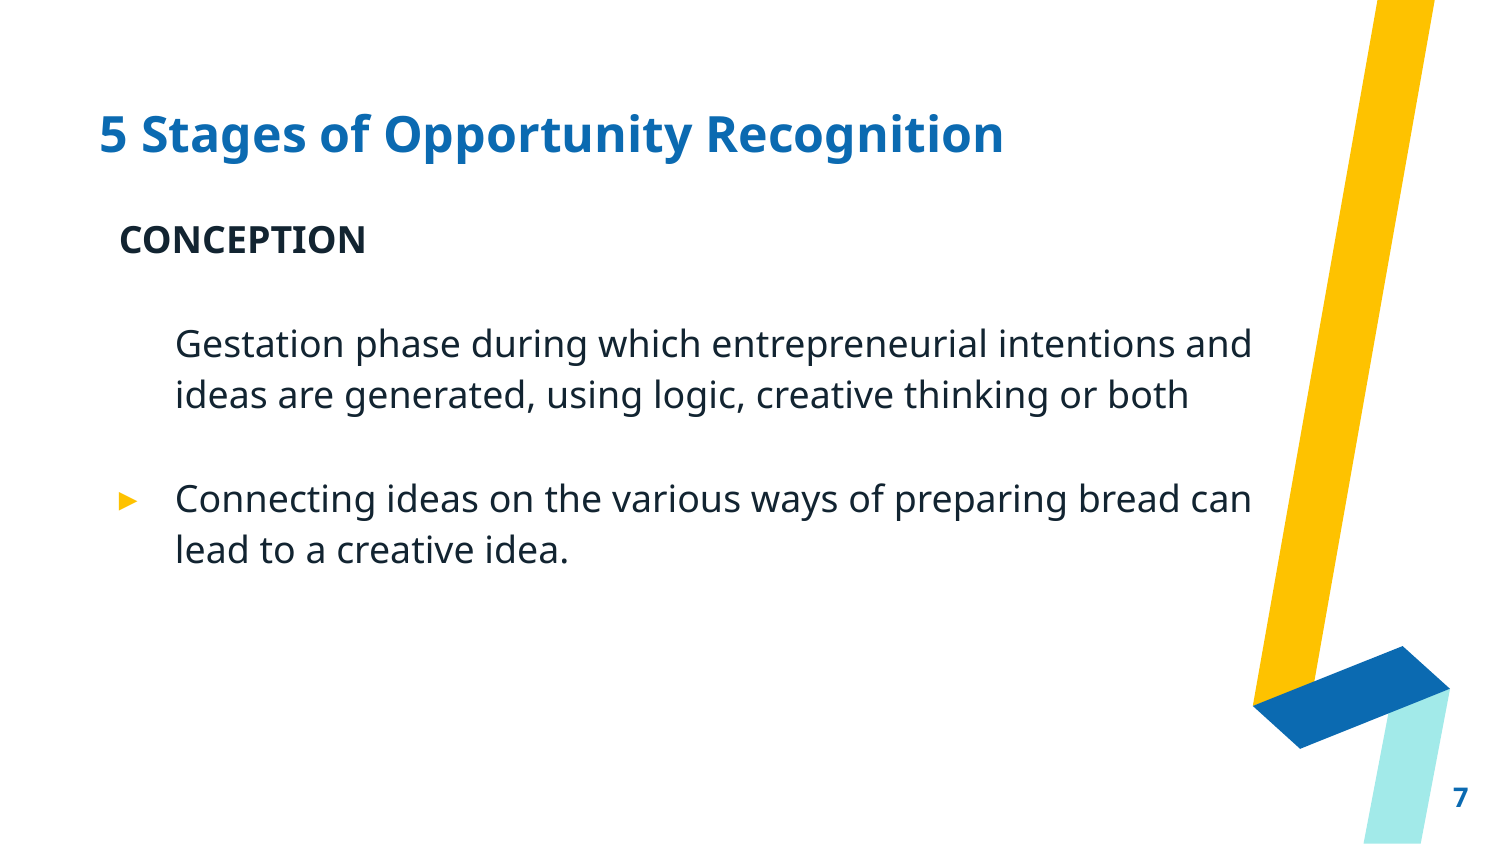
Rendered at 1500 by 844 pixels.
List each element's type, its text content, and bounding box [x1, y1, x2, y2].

list CONCEPTION Gestation phase during which entrepreneurial intentions and ideas are generated, using logic, creative thinking or both Connecting ideas on the various ways of preparing bread can lead to a creative idea. [99, 209, 1273, 736]
slide_number 7 [1378, 766, 1469, 832]
title 5 Stages of Opportunity Recognition [99, 96, 1172, 162]
